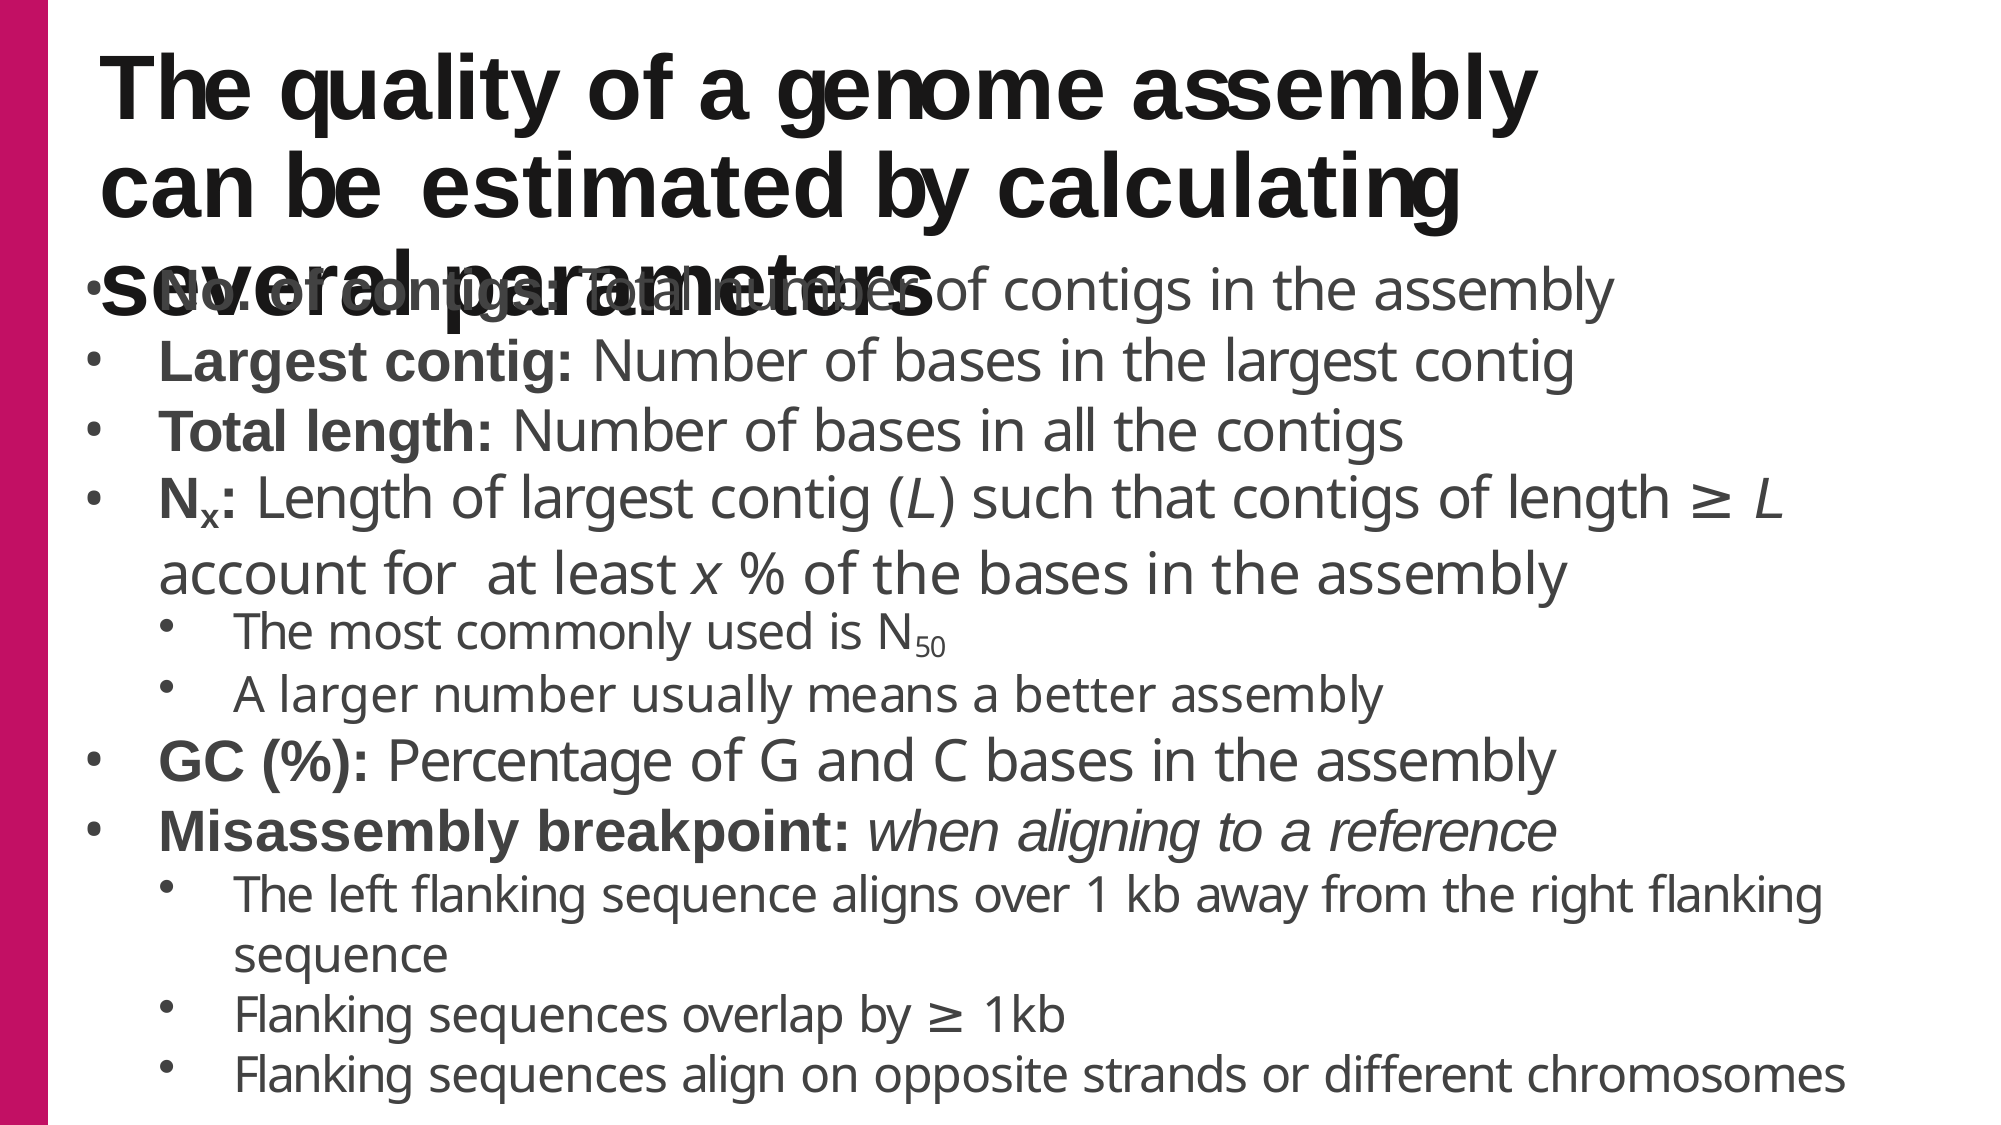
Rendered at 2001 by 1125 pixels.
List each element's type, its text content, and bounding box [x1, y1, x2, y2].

text_box No. of contigs: Total number of contigs in the assembly Largest contig: Number of bases in the largest contig Total length: Number of bases in all the contigs Nx: Length of largest contig (L) such that contigs of length ≥ L account for at least x % of the bases in the assembly The most commonly used is N50 A larger number usually means a better assembly GC (%): Percentage of G and C bases in the assembly Misassembly breakpoint: when aligning to a reference The left flanking sequence aligns over 1 kb away from the right flanking sequence Flanking sequences overlap by ≥ 1kb Flanking sequences align on opposite strands or different chromosomes Source: Gurevich, A., et al. 2013 [70, 250, 1985, 1125]
title The quality of a genome assembly can be estimated by calculating several parameters [97, 24, 1720, 250]
